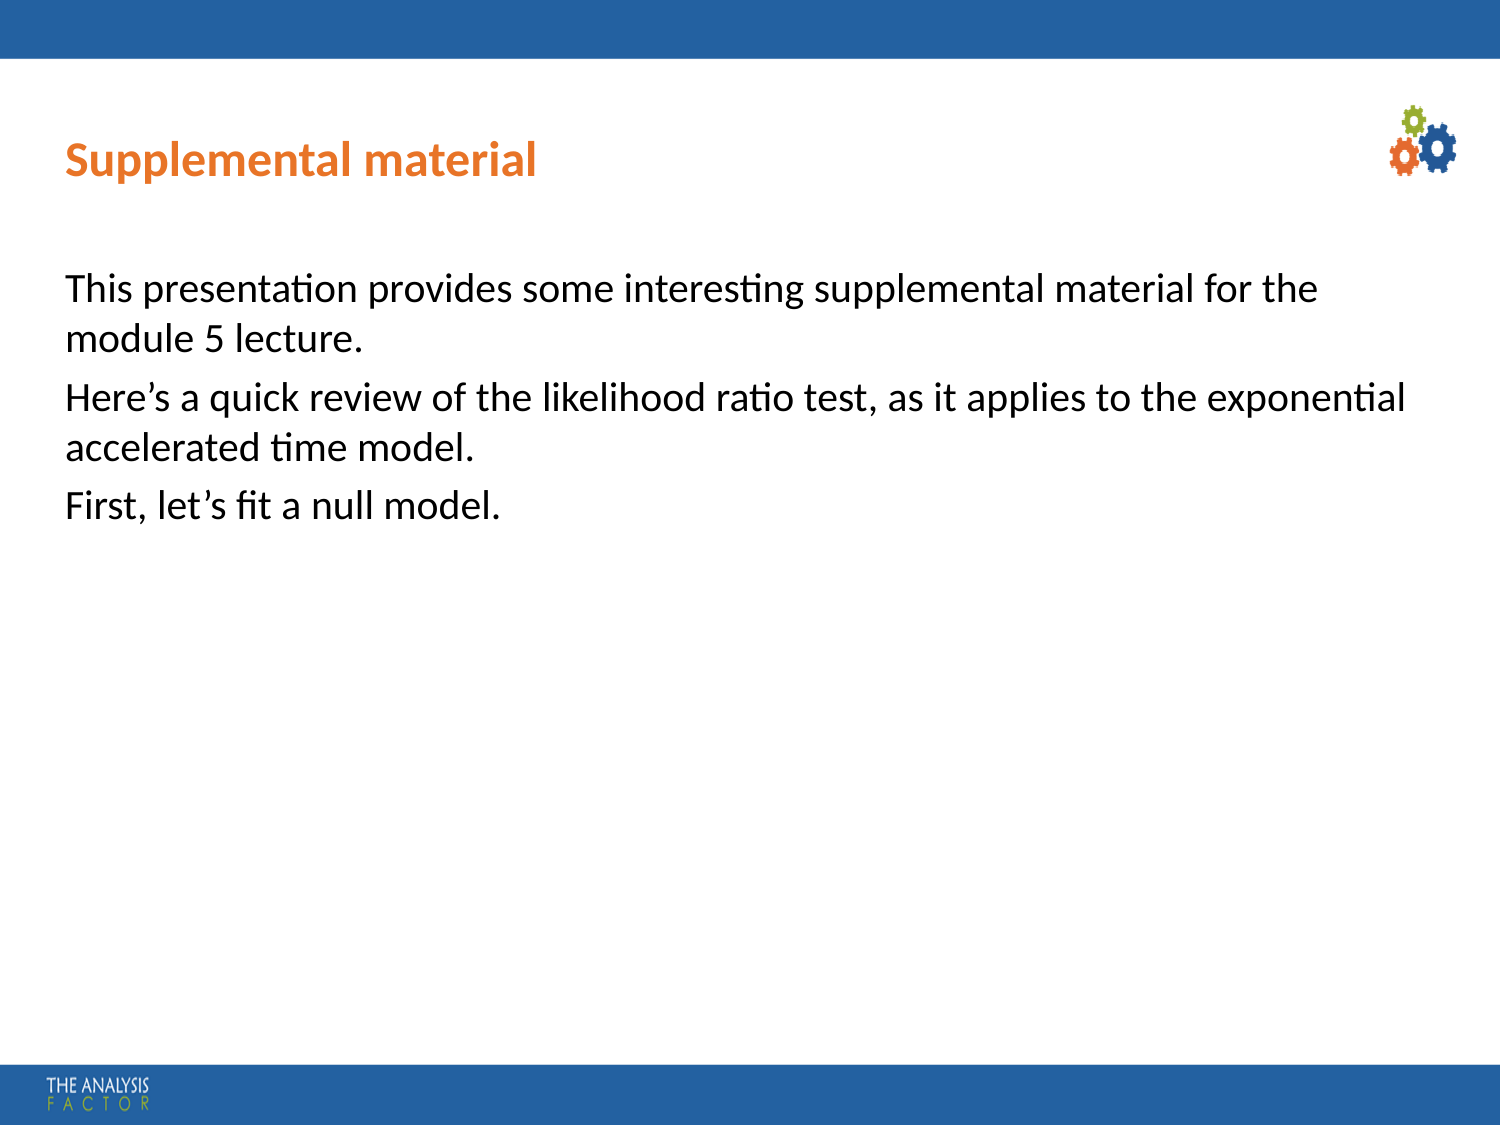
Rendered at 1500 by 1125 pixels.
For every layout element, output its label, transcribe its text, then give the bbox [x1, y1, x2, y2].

title Supplemental material [50, 62, 1450, 250]
picture [0, 0, 1500, 1125]
list This presentation provides some interesting supplemental material for the module 5 lecture. Here’s a quick review of the likelihood ratio test, as it applies to the exponential accelerated time model. First, let’s fit a null model. [50, 253, 1450, 1054]
